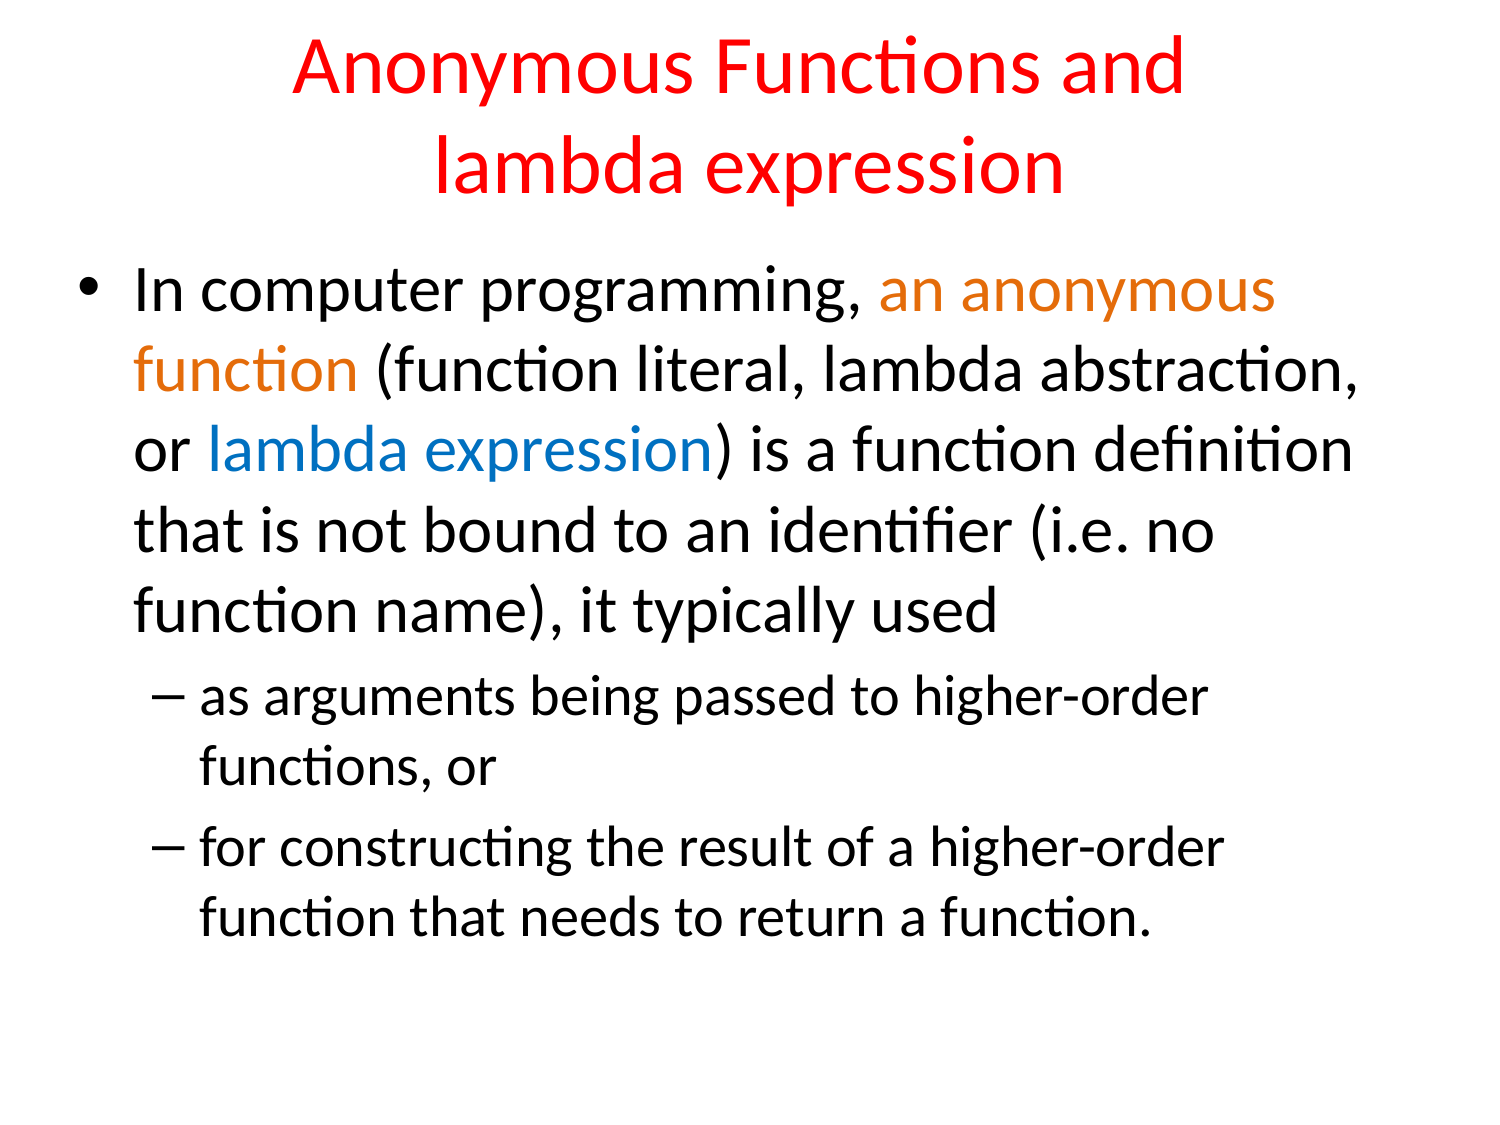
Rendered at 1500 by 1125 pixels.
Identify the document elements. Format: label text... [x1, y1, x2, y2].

title Anonymous Functions and lambda expression [75, 45, 1425, 175]
list In computer programming, an anonymous function (function literal, lambda abstraction, or lambda expression) is a function definition that is not bound to an identifier (i.e. no function name), it typically used as arguments being passed to higher-order functions, or for constructing the result of a higher-order function that needs to return a function. [62, 237, 1413, 1000]
